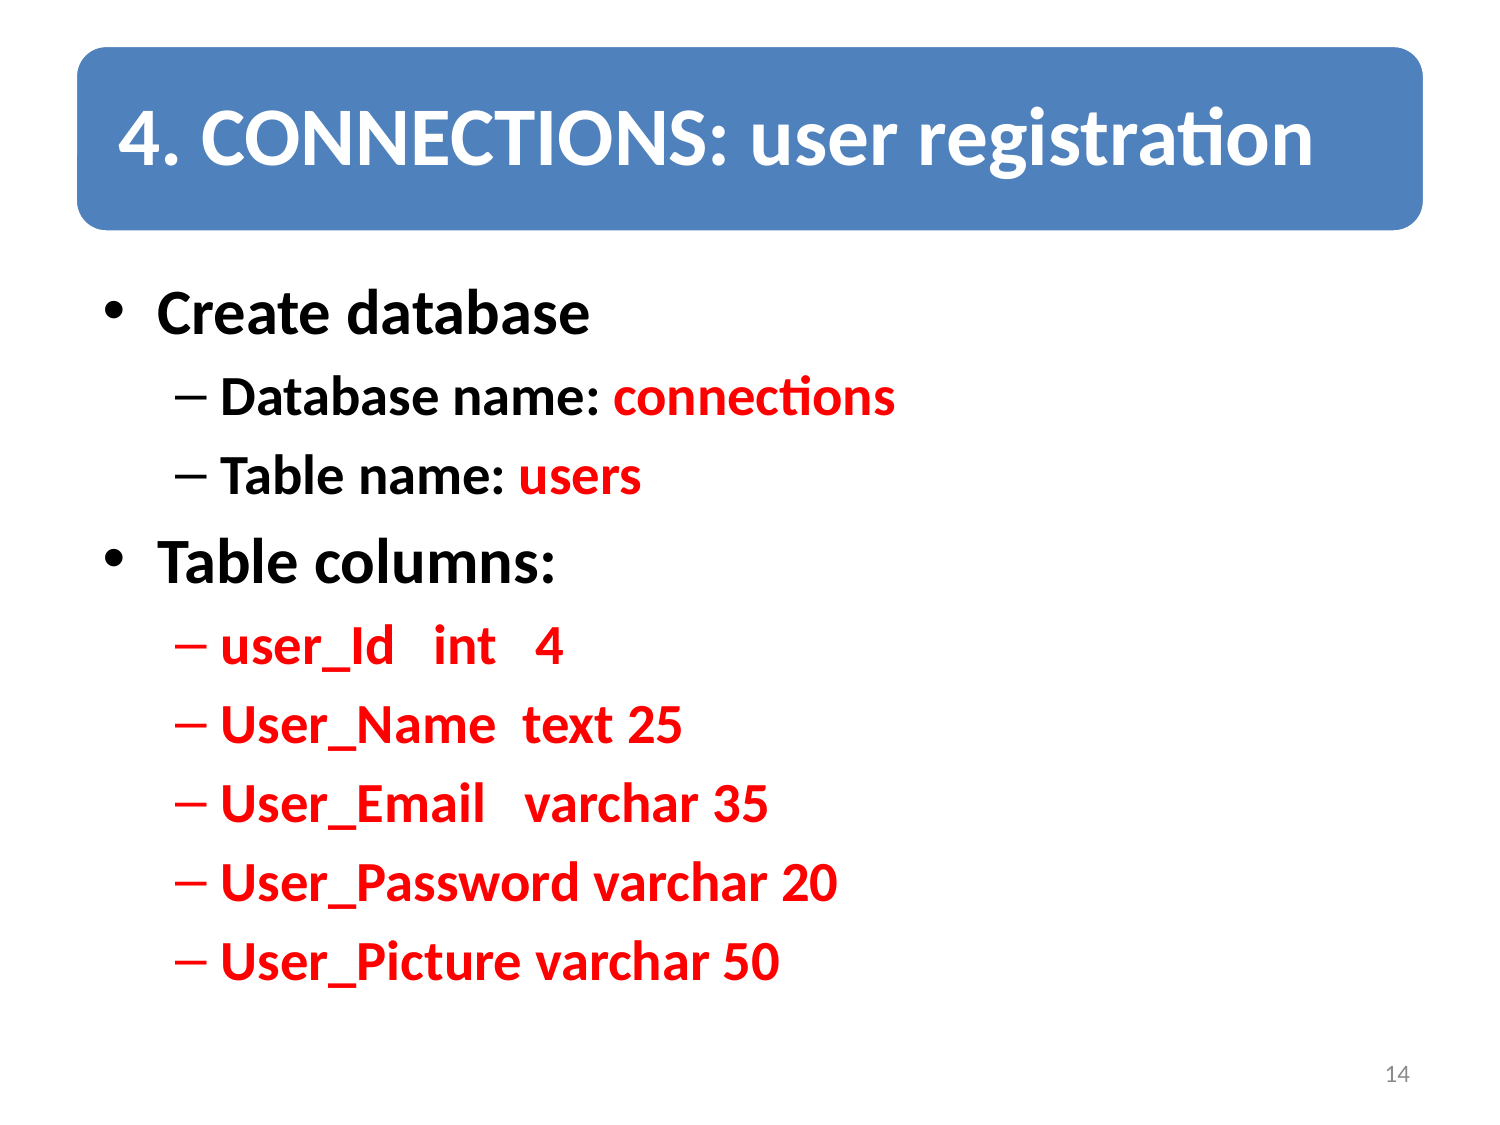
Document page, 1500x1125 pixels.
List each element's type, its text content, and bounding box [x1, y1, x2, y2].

list Create database Database name: connections Table name: users Table columns: user_Id int 4 User_Name text 25 User_Email varchar 35 User_Password varchar 20 User_Picture varchar 50 [87, 262, 1438, 1005]
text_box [74, 44, 1426, 233]
slide_number 14 [1074, 1042, 1425, 1103]
